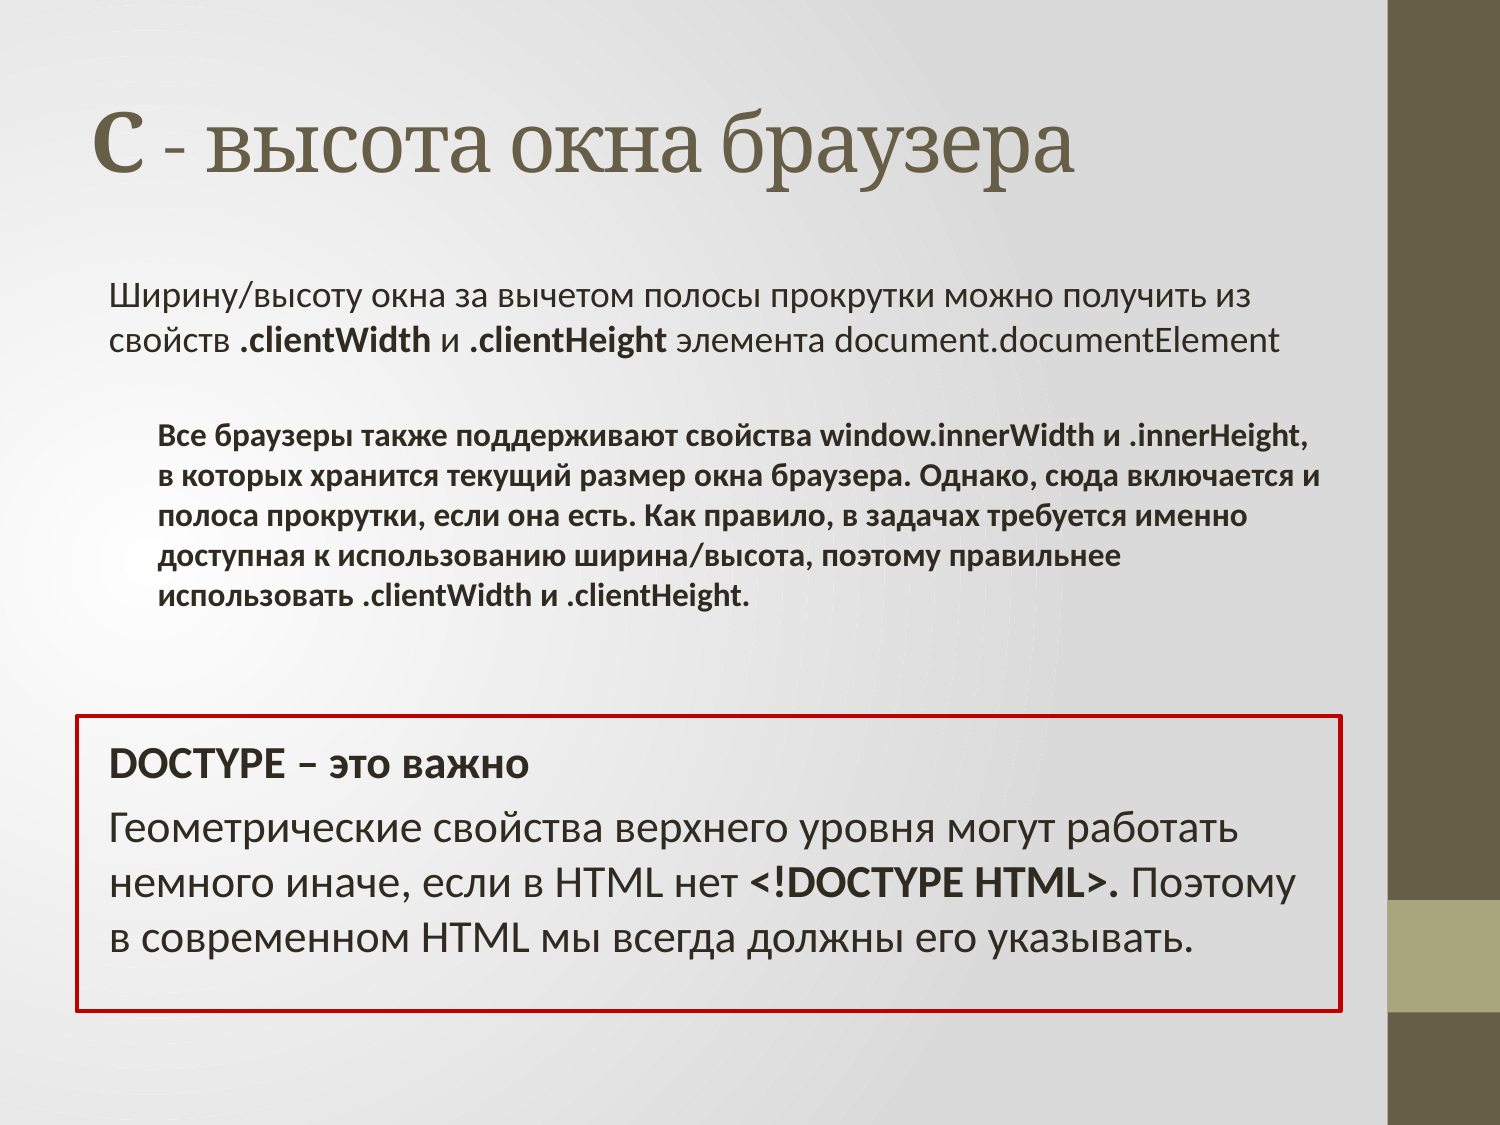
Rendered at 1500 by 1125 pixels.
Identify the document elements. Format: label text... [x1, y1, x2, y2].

list Ширину/высоту окна за вычетом полосы прокрутки можно получить из свойств .clientWidth и .clientHeight элемента document.documentElement Все браузеры также поддерживают свойства window.innerWidth и .innerHeight, в которых хранится текущий размер окна браузера. Однако, сюда включается и полоса прокрутки, если она есть. Как правило, в задачах требуется именно доступная к использованию ширина/высота, поэтому правильнее использовать .clientWidth и .clientHeight. DOCTYPE – это важно Геометрические свойства верхнего уровня могут работать немного иначе, если в HTML нет <!DOCTYPE HTML>. Поэтому в современном HTML мы всегда должны его указывать. [75, 262, 1341, 1050]
title С - высота окна браузера [75, 45, 1325, 233]
